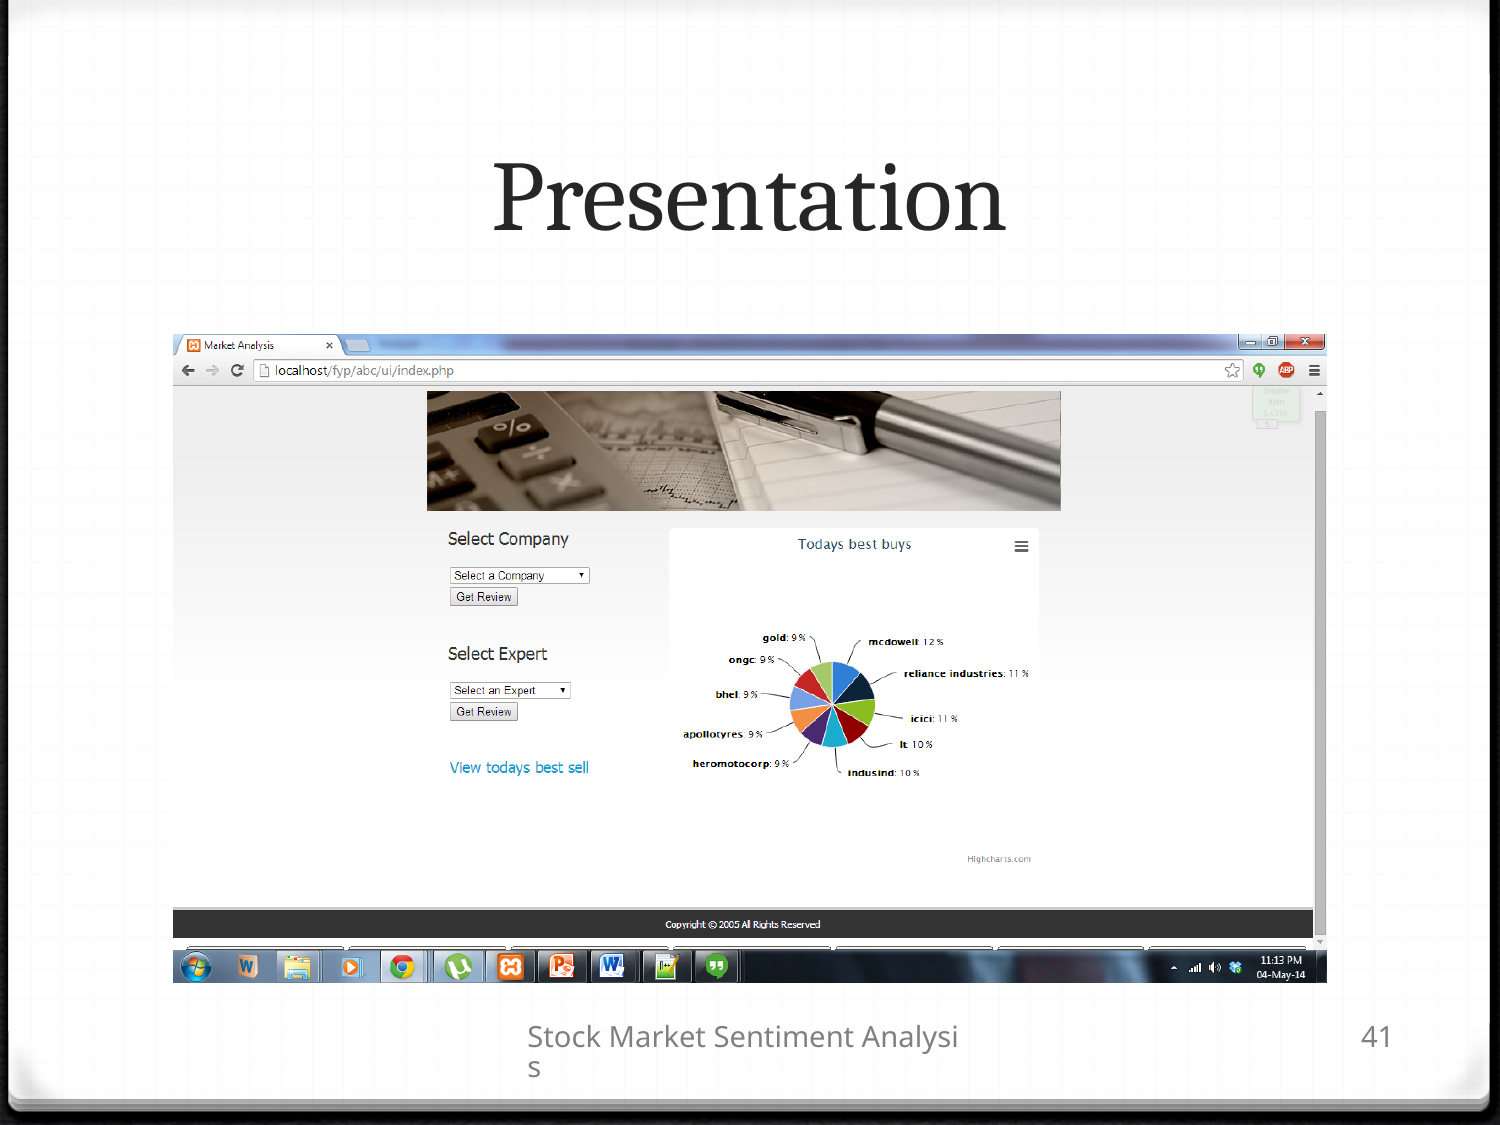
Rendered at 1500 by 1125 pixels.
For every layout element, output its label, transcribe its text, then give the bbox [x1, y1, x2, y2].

picture [0, 0, 1500, 1125]
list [173, 334, 1327, 983]
title Presentation [90, 71, 1410, 309]
footer Stock Market Sentiment Analysis [512, 1008, 988, 1069]
slide_number 41 [1059, 1008, 1410, 1069]
